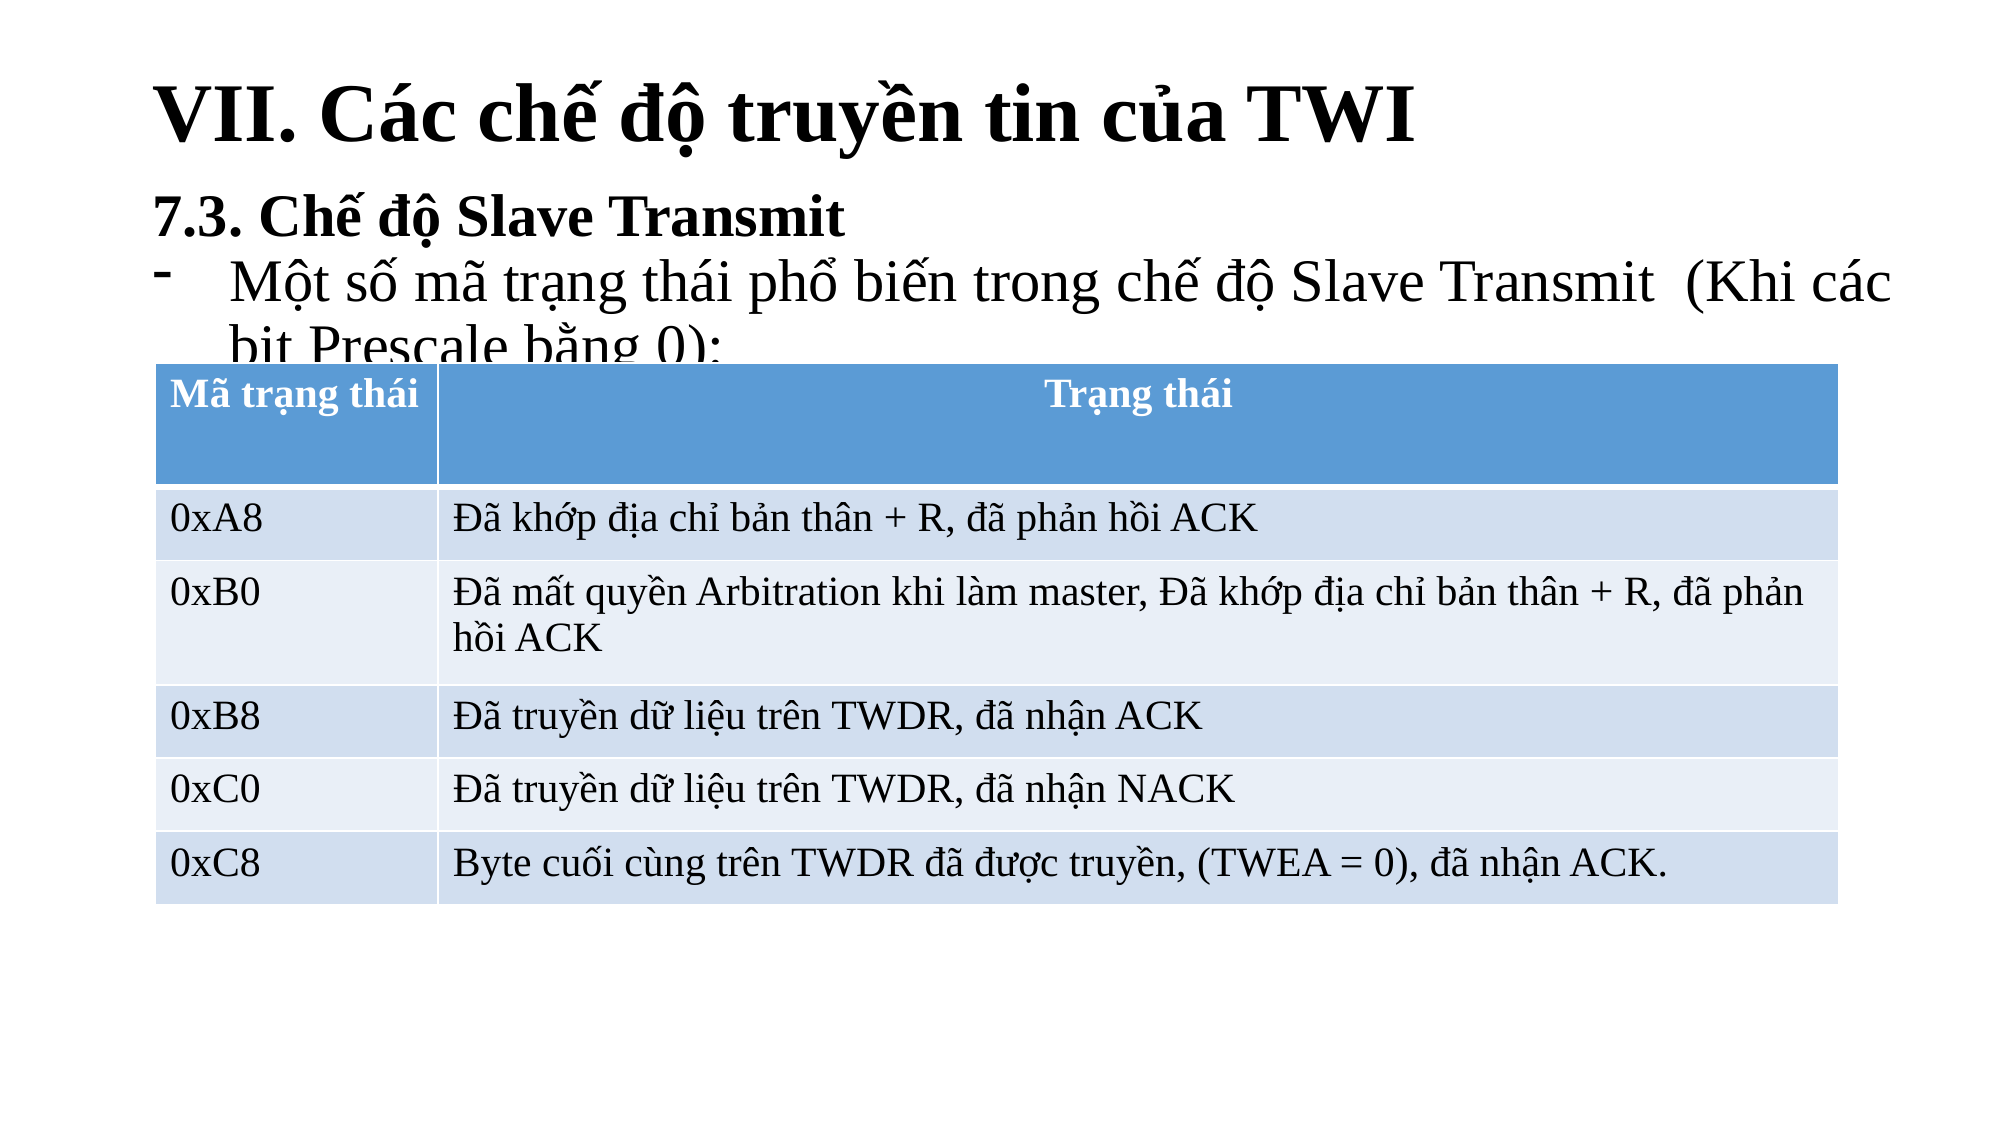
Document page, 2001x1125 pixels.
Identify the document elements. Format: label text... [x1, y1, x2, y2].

table_cell 0xA8 [156, 490, 437, 560]
text_box 7.3. Chế độ Slave Transmit Một số mã trạng thái phổ biến trong chế độ Slave Transmit (Khi các bit Prescale bằng 0): [137, 176, 1910, 404]
table_cell 0xB8 [156, 686, 437, 757]
table_cell 0xB0 [156, 561, 437, 684]
table_cell Đã mất quyền Arbitration khi làm master, Đã khớp địa chỉ bản thân + R, đã phản hồi ACK [439, 561, 1838, 684]
title VII. Các chế độ truyền tin của TWI [137, 59, 1910, 170]
table_cell Đã truyền dữ liệu trên TWDR, đã nhận ACK [439, 686, 1838, 757]
table_cell 0xC0 [156, 759, 437, 830]
table_cell Byte cuối cùng trên TWDR đã được truyền, (TWEA = 0), đã nhận ACK. [439, 832, 1838, 904]
table_cell 0xC8 [156, 832, 437, 904]
table_header Mã trạng thái [156, 364, 437, 484]
table_cell Đã truyền dữ liệu trên TWDR, đã nhận NACK [439, 759, 1838, 830]
table_header Trạng thái [439, 364, 1838, 484]
table_cell Đã khớp địa chỉ bản thân + R, đã phản hồi ACK [439, 490, 1838, 560]
